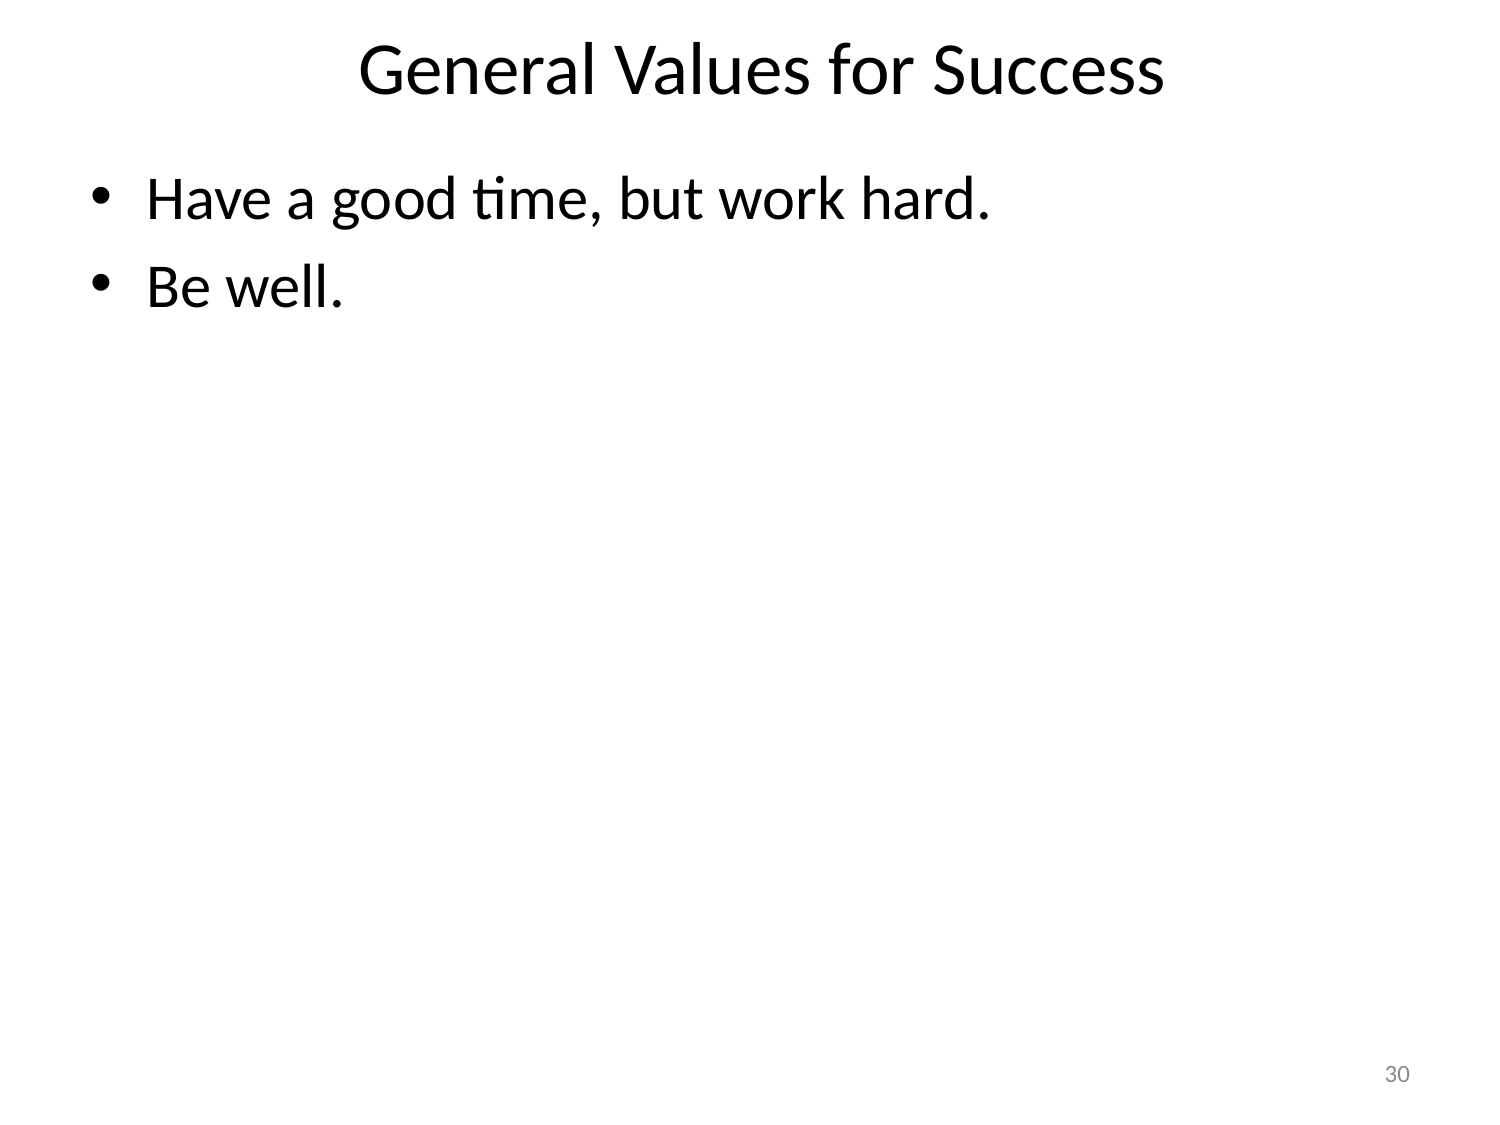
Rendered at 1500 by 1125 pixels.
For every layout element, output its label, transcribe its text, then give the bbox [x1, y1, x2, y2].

slide_number 30 [1074, 1042, 1425, 1103]
list Have a good time, but work hard. Be well. [75, 149, 1425, 1050]
title General Values for Success [87, 3, 1438, 125]
